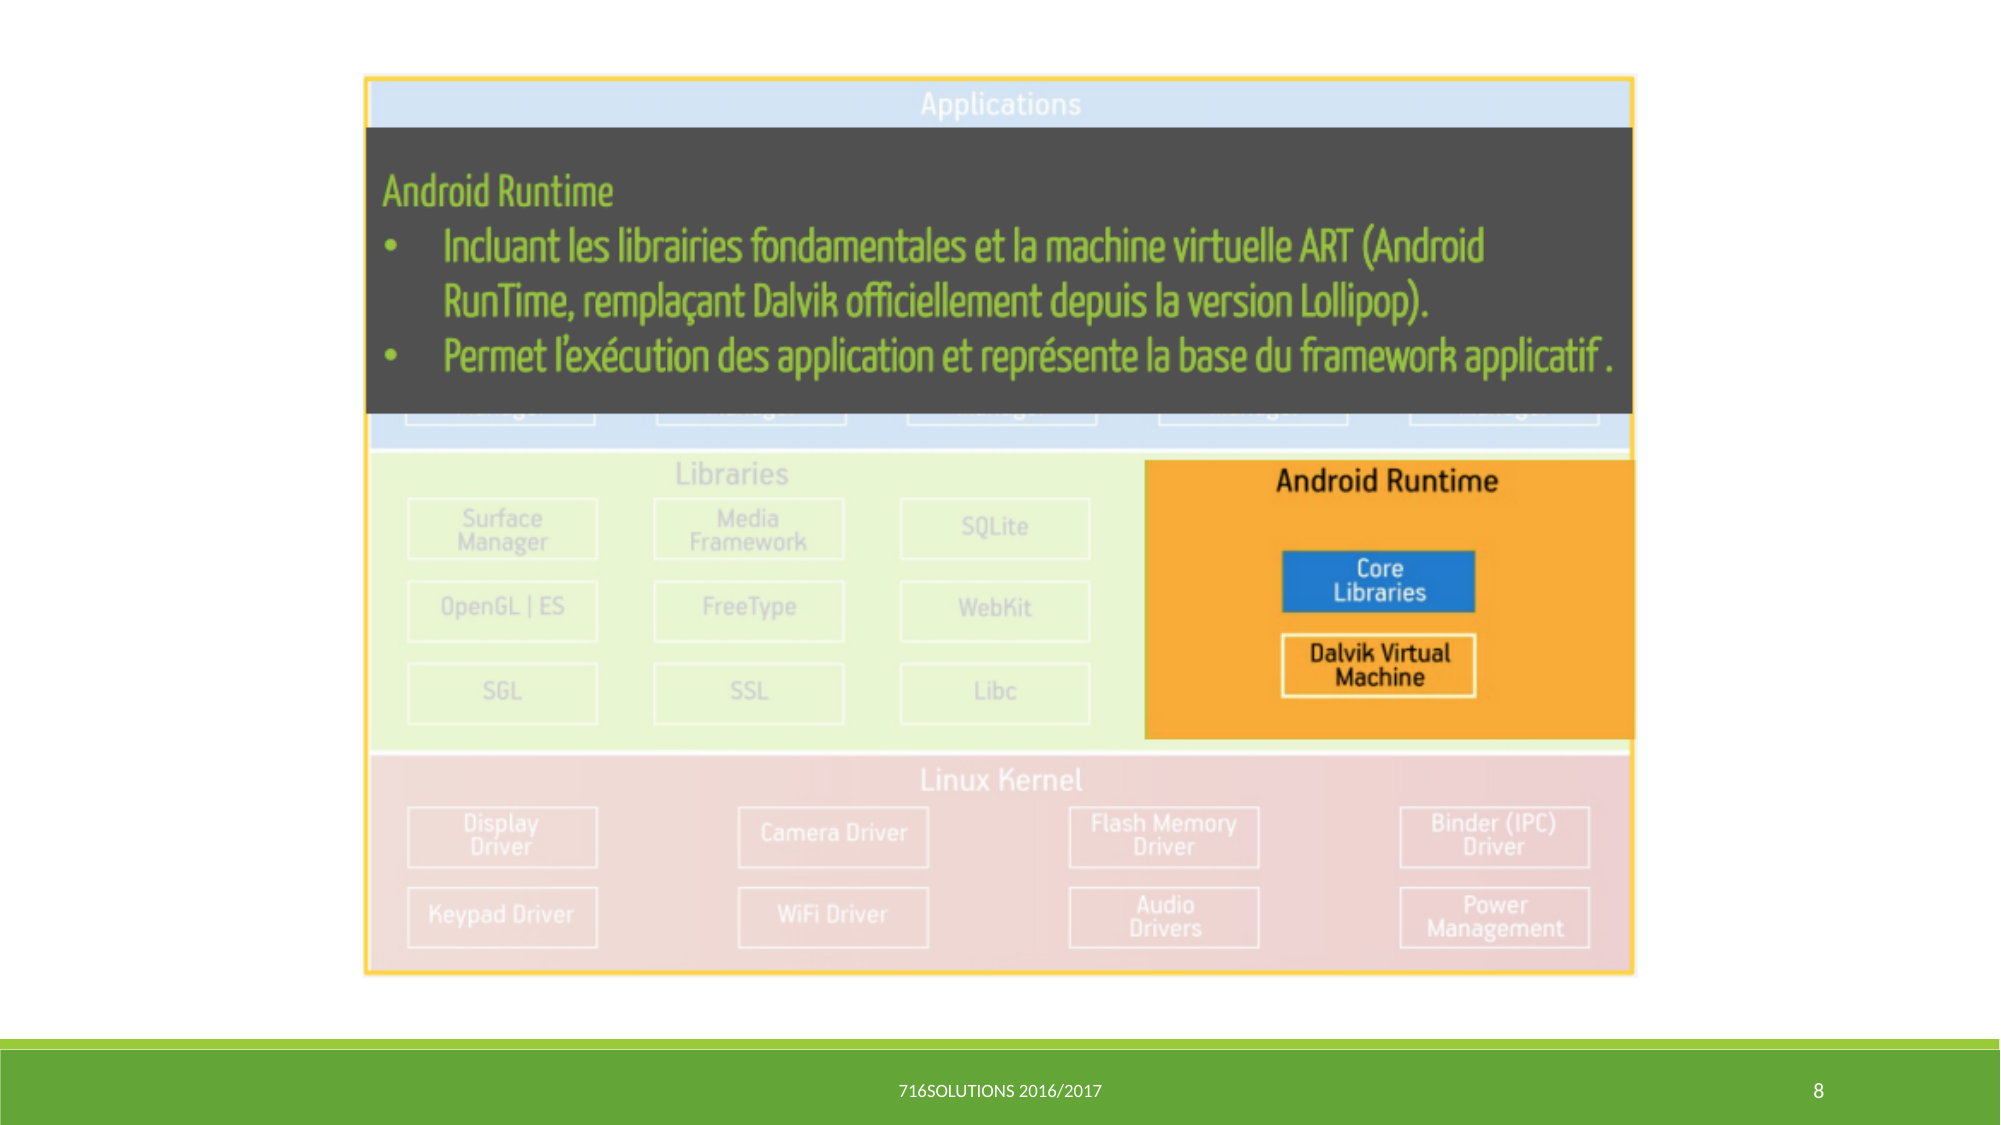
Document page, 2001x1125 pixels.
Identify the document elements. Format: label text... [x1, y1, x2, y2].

slide_number 8 [1624, 1059, 1840, 1120]
picture [362, 73, 1638, 978]
footer 716Solutions 2016/2017 [604, 1059, 1396, 1120]
